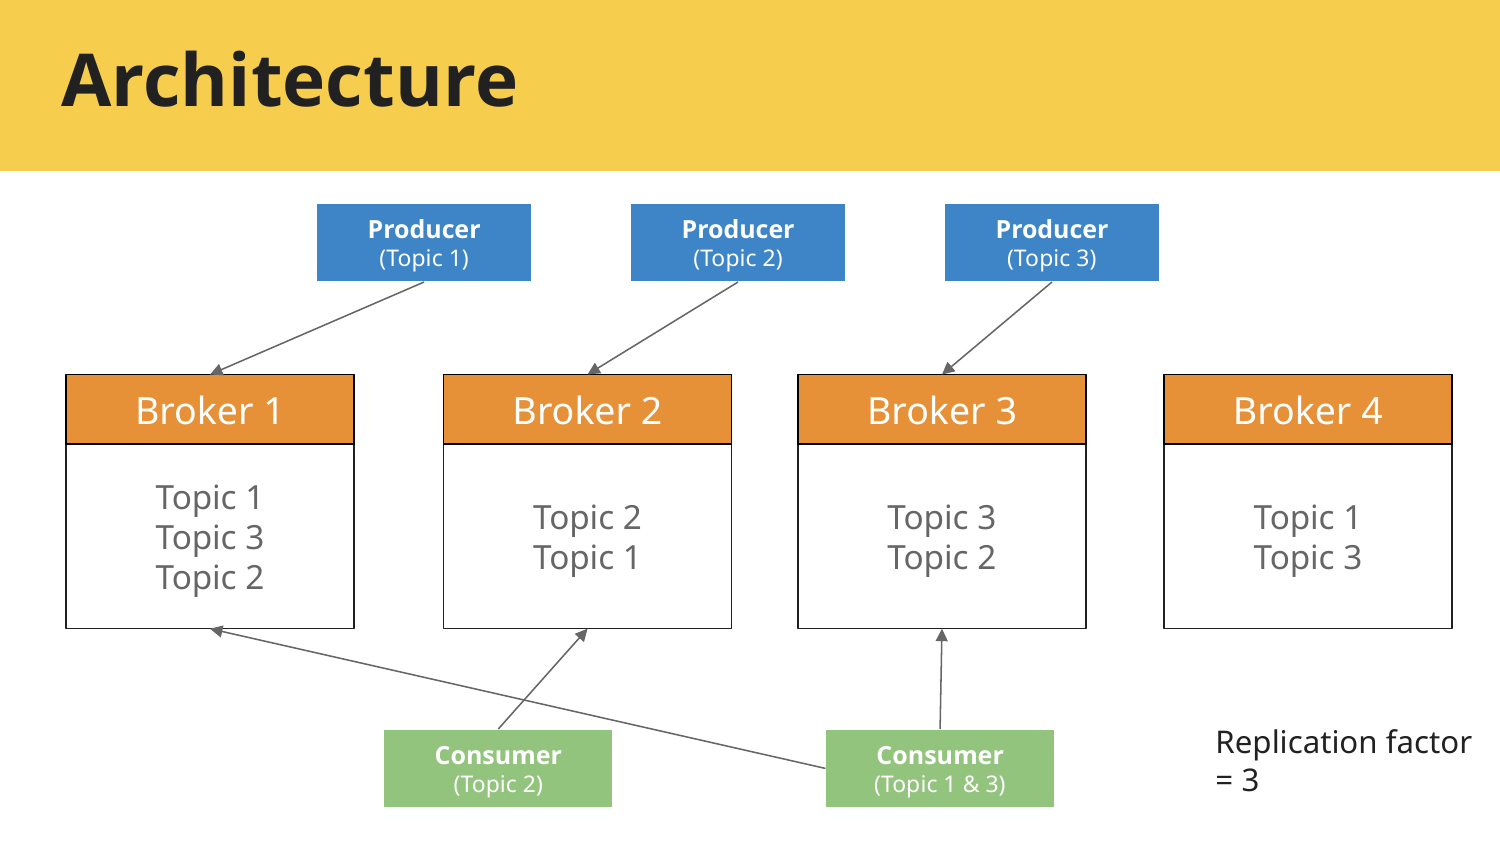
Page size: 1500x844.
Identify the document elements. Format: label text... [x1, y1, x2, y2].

text_box Broker 1 [65, 374, 355, 443]
text_box Producer (Topic 2) [630, 202, 846, 282]
text_box Topic 1 Topic 3 Topic 2 [65, 443, 355, 629]
text_box Topic 1 Topic 3 [1163, 443, 1453, 629]
text_box Replication factor = 3 [1200, 707, 1489, 844]
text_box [587, 281, 739, 375]
text_box Broker 2 [443, 374, 732, 443]
text_box Producer (Topic 3) [944, 202, 1160, 282]
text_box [209, 281, 425, 375]
text_box Producer (Topic 1) [316, 202, 532, 282]
text_box Broker 3 [797, 374, 1087, 443]
text_box Topic 3 Topic 2 [797, 443, 1087, 629]
text_box Consumer (Topic 2) [383, 777, 613, 808]
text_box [941, 281, 1053, 375]
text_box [498, 628, 588, 730]
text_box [939, 628, 943, 730]
text_box Architecture [46, 18, 613, 136]
text_box Broker 4 [1163, 374, 1453, 443]
text_box Topic 2 Topic 1 [443, 443, 732, 627]
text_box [209, 628, 826, 769]
text_box Consumer (Topic 1 & 3) [825, 728, 1055, 808]
text_box [0, 0, 1500, 171]
